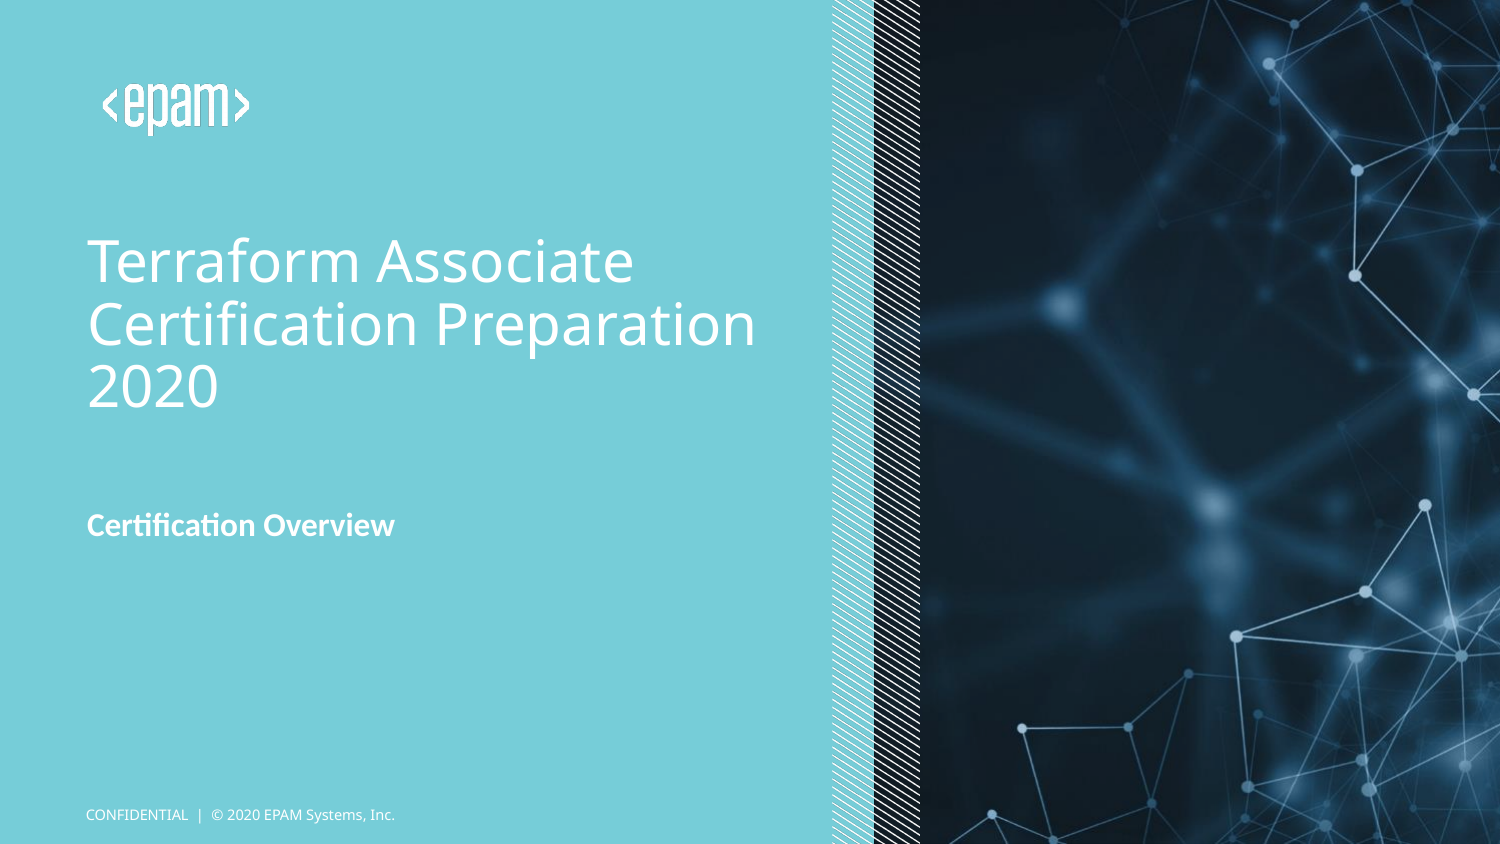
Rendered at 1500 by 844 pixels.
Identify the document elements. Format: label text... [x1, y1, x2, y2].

picture [833, 0, 1500, 844]
list Certification Overview [87, 500, 796, 552]
text_box CONFIDENTIAL | © 2020 EPAM Systems, Inc. [70, 798, 469, 831]
title Terraform Associate Certification Preparation 2020 [87, 231, 796, 465]
